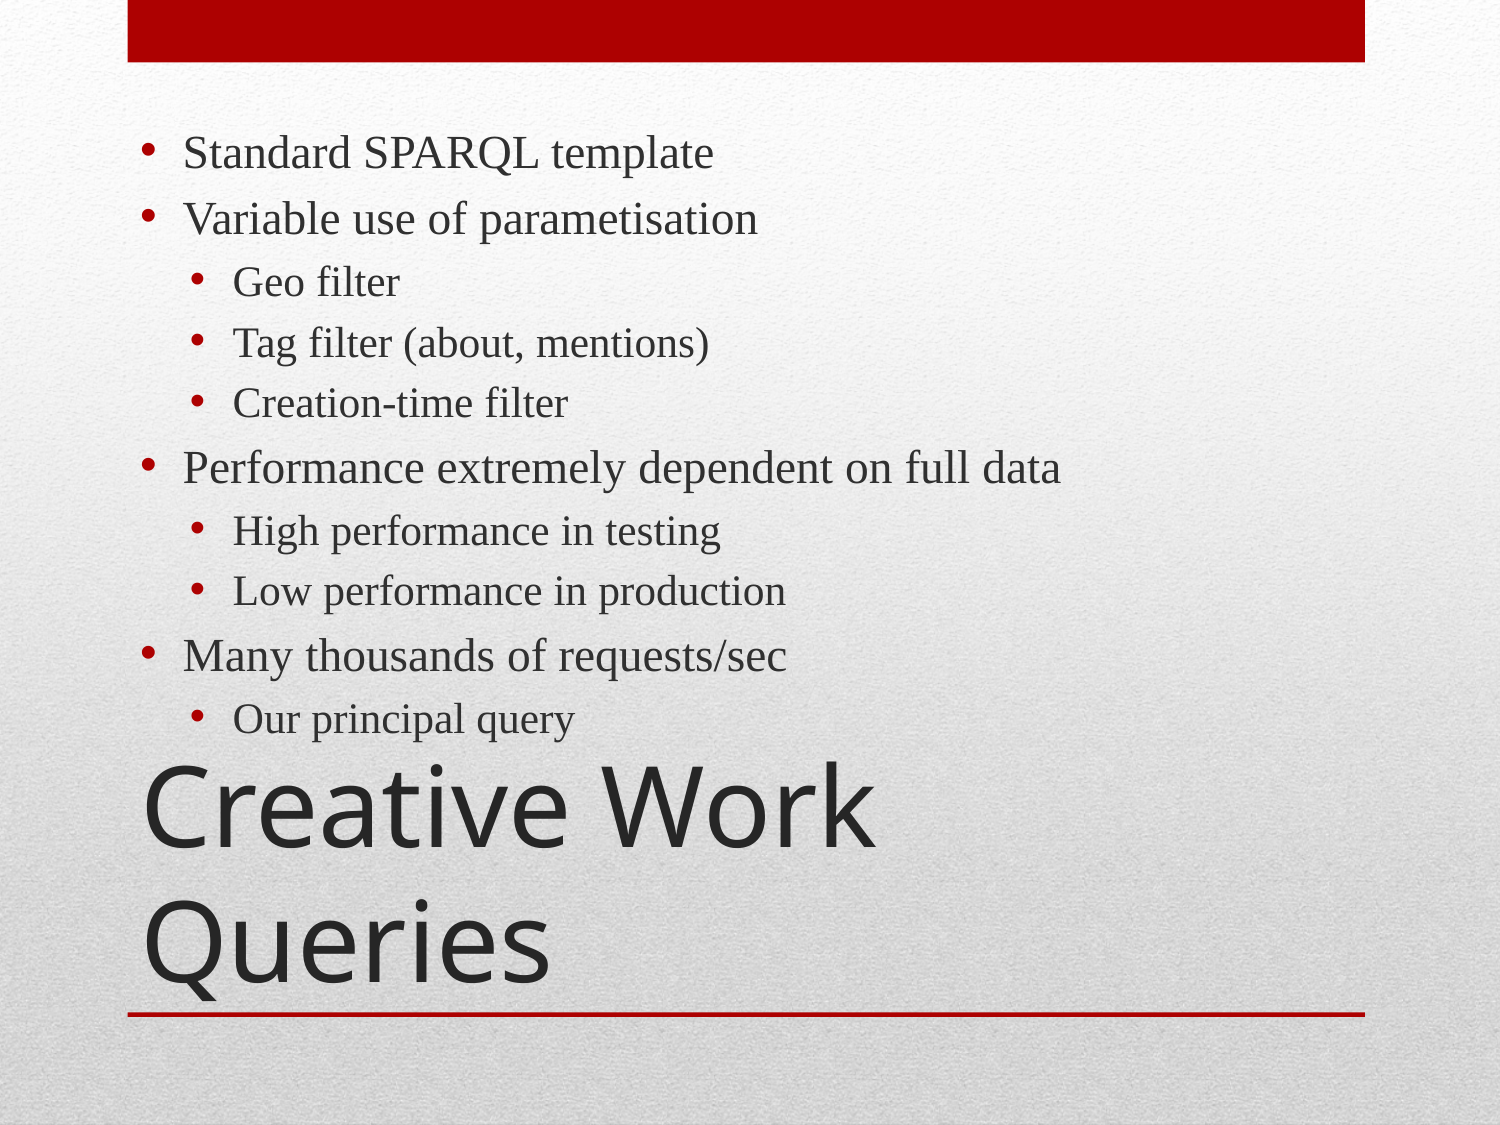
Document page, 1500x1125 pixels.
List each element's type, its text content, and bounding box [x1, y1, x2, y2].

title Creative Work Queries [125, 750, 1238, 1013]
list Standard SPARQL template Variable use of parametisation Geo filter Tag filter (about, mentions) Creation-time filter Performance extremely dependent on full data High performance in testing Low performance in production Many thousands of requests/sec Our principal query [125, 112, 1363, 750]
